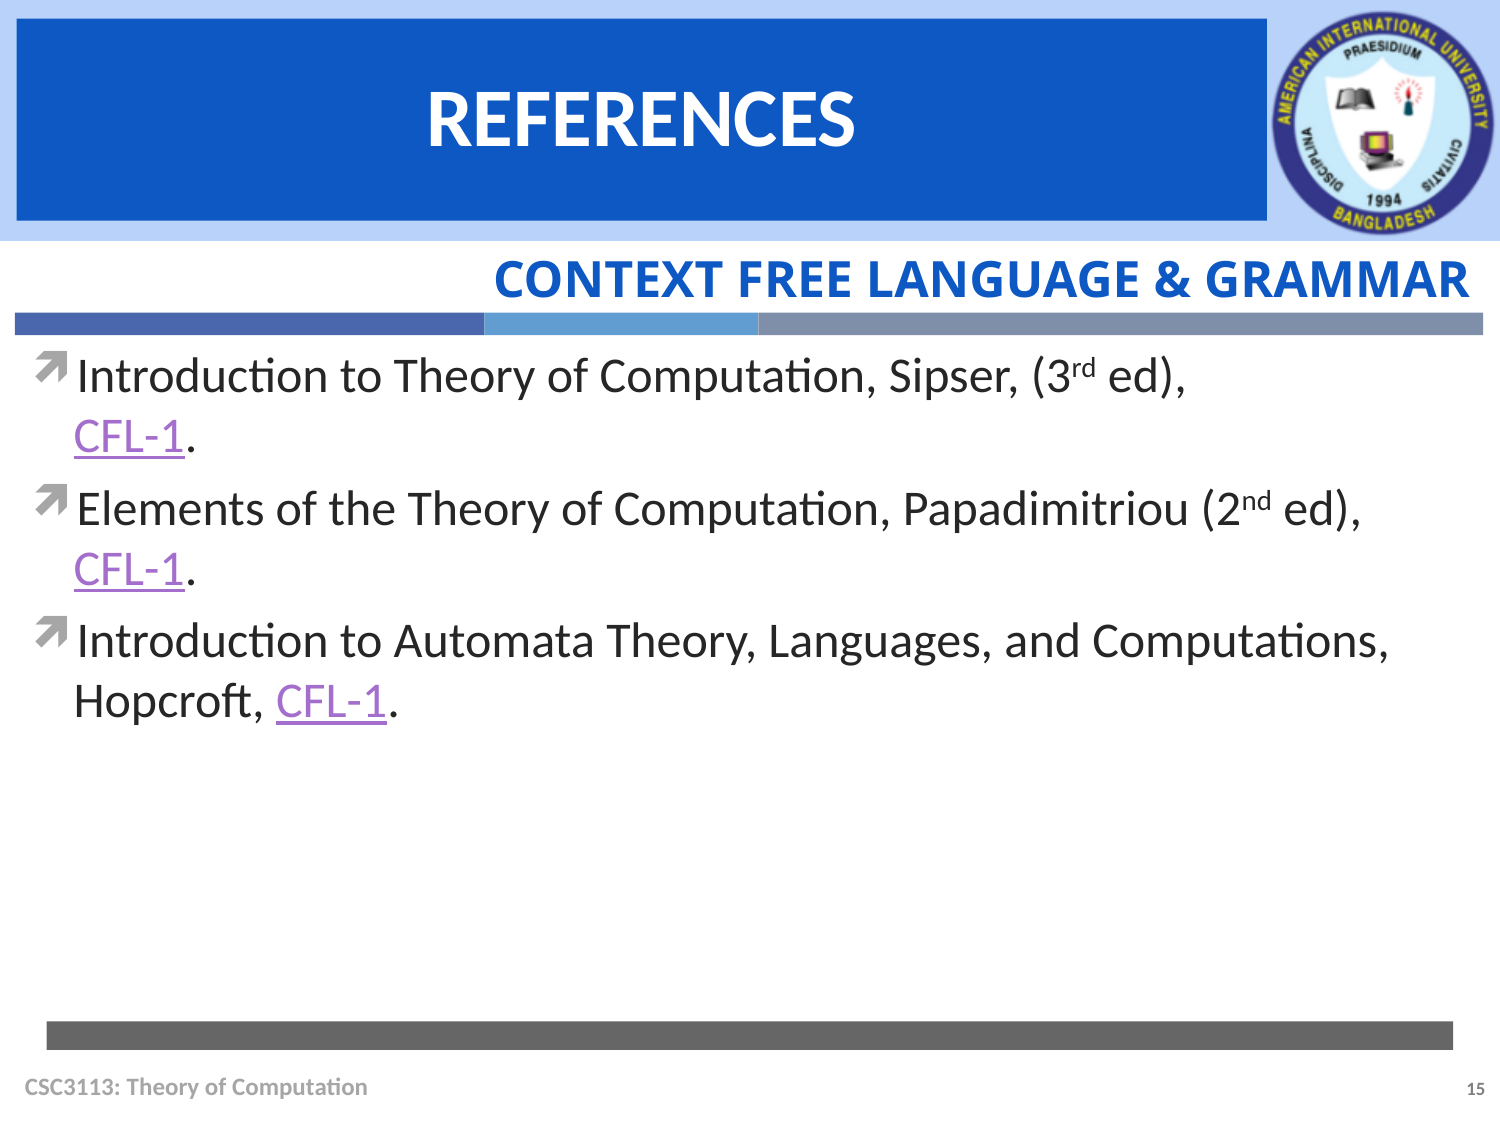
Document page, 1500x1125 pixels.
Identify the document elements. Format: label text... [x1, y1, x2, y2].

picture [1267, 6, 1500, 241]
subtitle Context Free Language & Grammar [16, 239, 1486, 320]
footer CSC3113: Theory of Computation [10, 1055, 1015, 1116]
list Introduction to Theory of Computation, Sipser, (3rd ed), CFL-1. Elements of the Theory of Computation, Papadimitriou (2nd ed), CFL-1. Introduction to Automata Theory, Languages, and Computations, Hopcroft, CFL-1. [16, 335, 1484, 1016]
